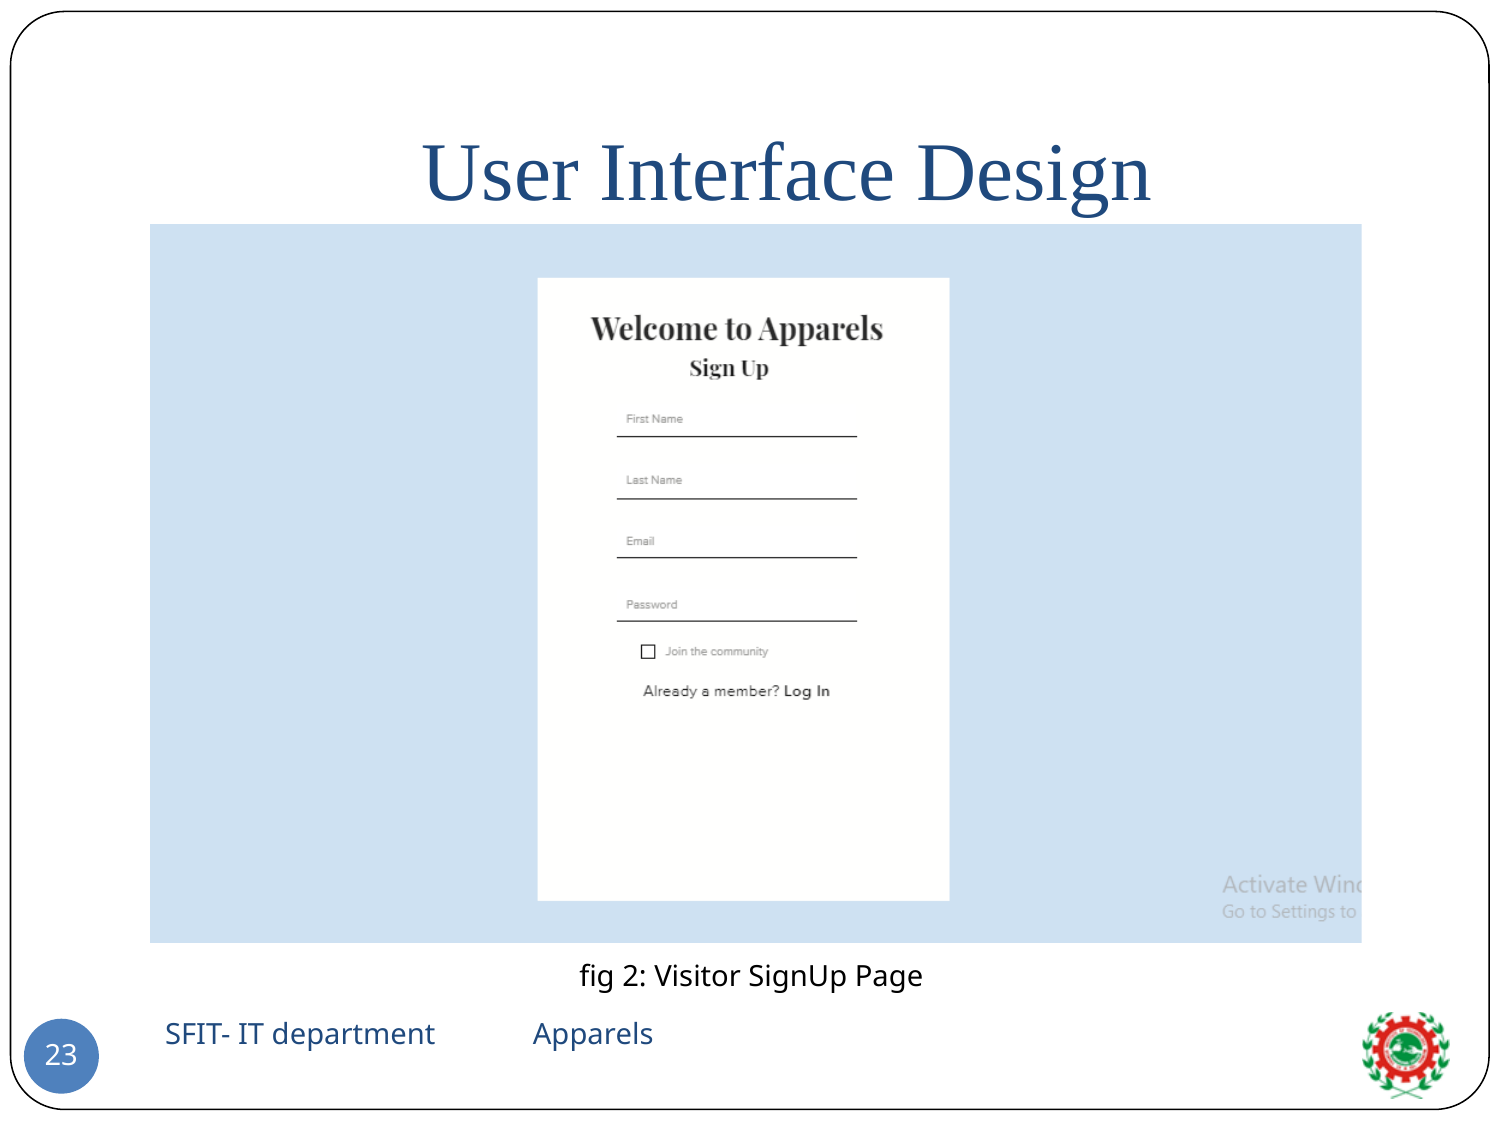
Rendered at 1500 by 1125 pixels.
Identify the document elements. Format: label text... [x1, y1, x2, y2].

picture [149, 224, 1362, 943]
picture [1362, 1012, 1451, 1099]
text_box fig 2: Visitor SignUp Page [564, 952, 1011, 1007]
title User Interface Design [150, 45, 1425, 233]
slide_number 23 [23, 1018, 99, 1094]
footer SFIT- IT department Apparels [150, 1012, 800, 1088]
